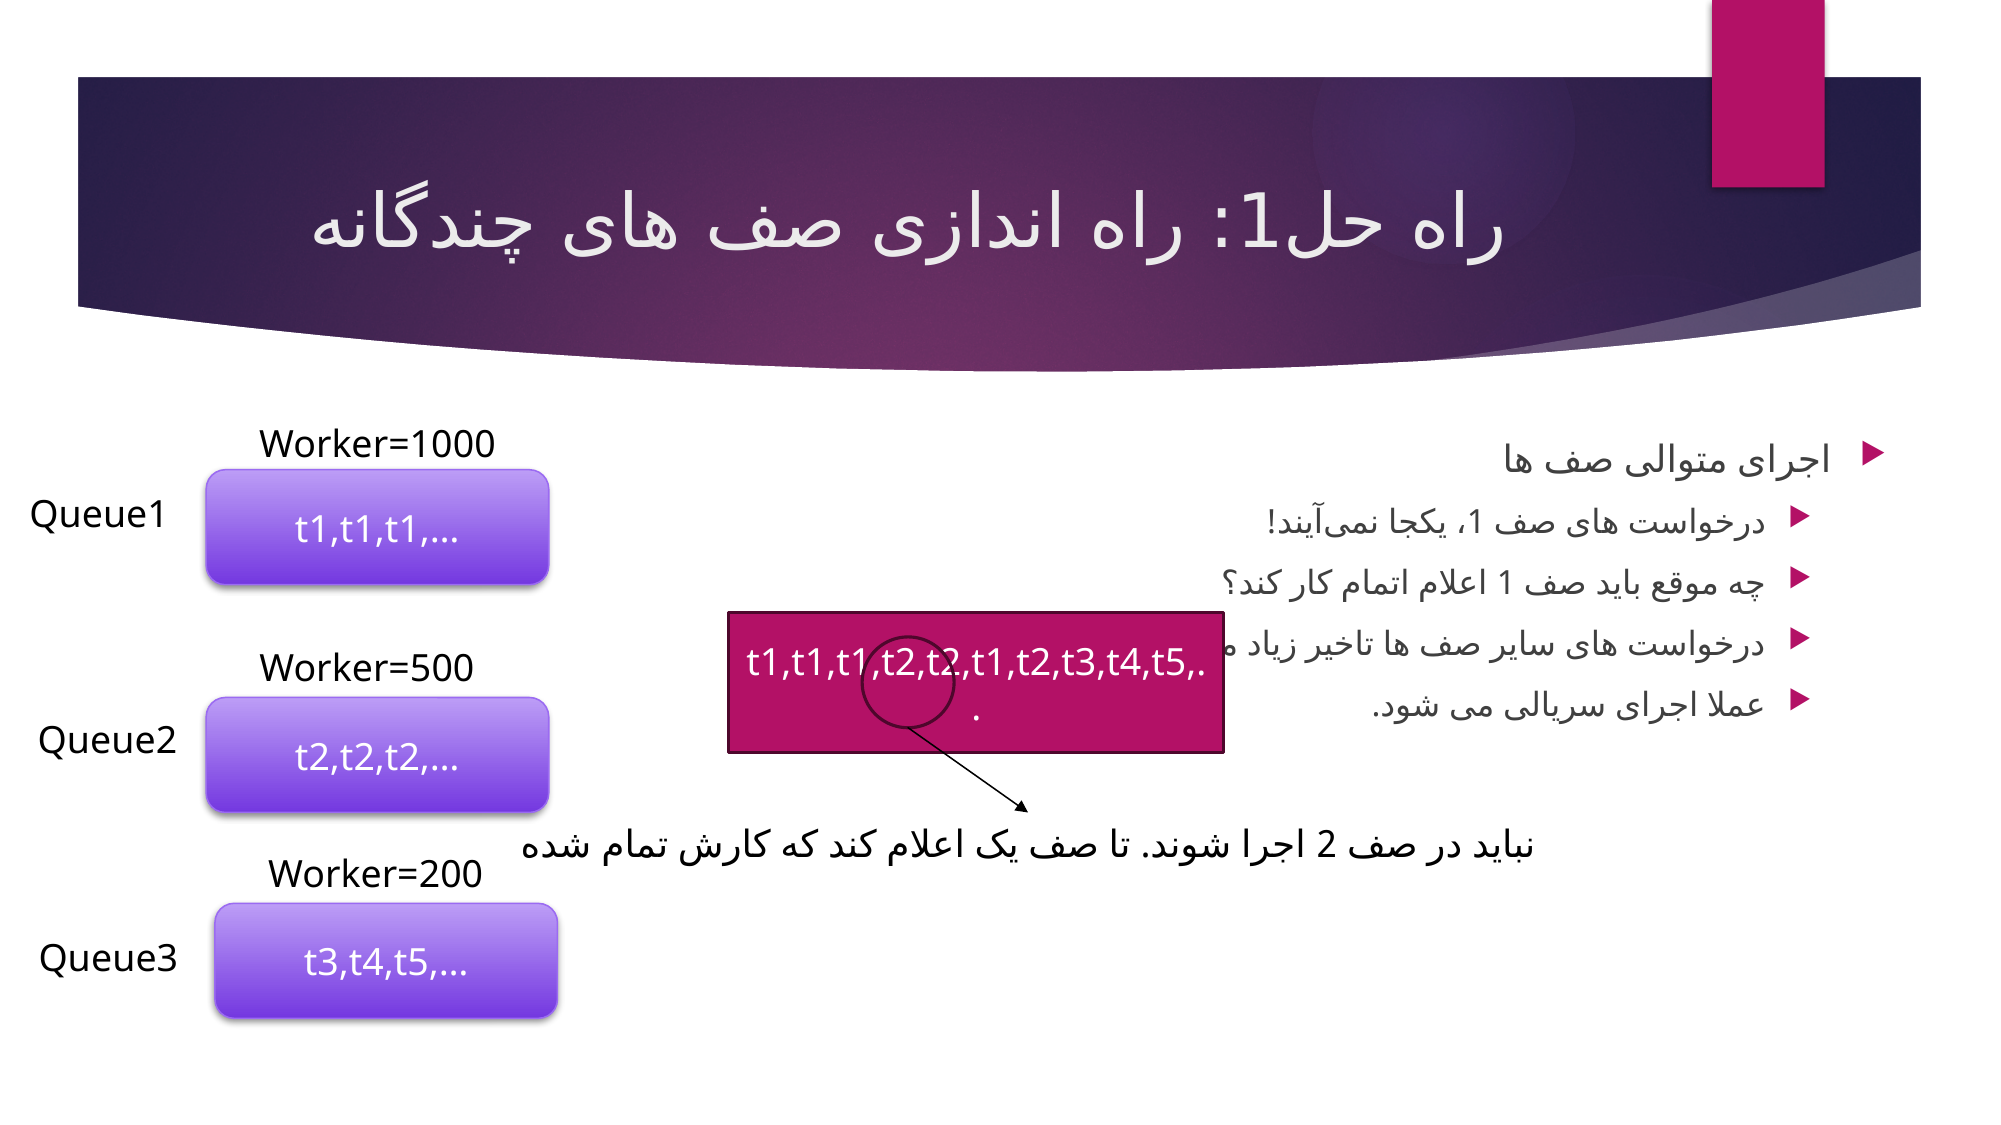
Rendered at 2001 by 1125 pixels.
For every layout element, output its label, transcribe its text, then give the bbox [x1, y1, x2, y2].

title راه حل1: راه اندازی صف های چندگانه [189, 159, 1627, 276]
list اجرای متوالی صف ها درخواست های صف 1، یکجا نمی‌آیند! چه موقع باید صف 1 اعلام اتمام کار کند؟ درخواست های سایر صف ها تاخیر زیاد میخورند. عملا اجرای سریالی می شود. [189, 427, 1903, 988]
text_box Queue2 [22, 709, 193, 769]
text_box نباید در صف 2 اجرا شوند. تا صف یک اعلام کند که کارش تمام شده [505, 812, 1551, 873]
text_box [860, 635, 956, 730]
text_box Queue3 [23, 926, 194, 987]
text_box Worker=1000 [244, 412, 511, 473]
text_box t1,t1,t1,t2,t2,t1,t2,t3,t4,t5,.. [727, 611, 1225, 754]
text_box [907, 727, 1029, 813]
text_box Worker=200 [253, 842, 499, 903]
text_box t1,t1,t1,… [205, 468, 550, 586]
text_box t3,t4,t5,… [214, 902, 559, 1020]
text_box Queue1 [14, 482, 185, 543]
text_box Worker=500 [244, 636, 490, 697]
text_box t2,t2,t2,… [205, 696, 550, 814]
